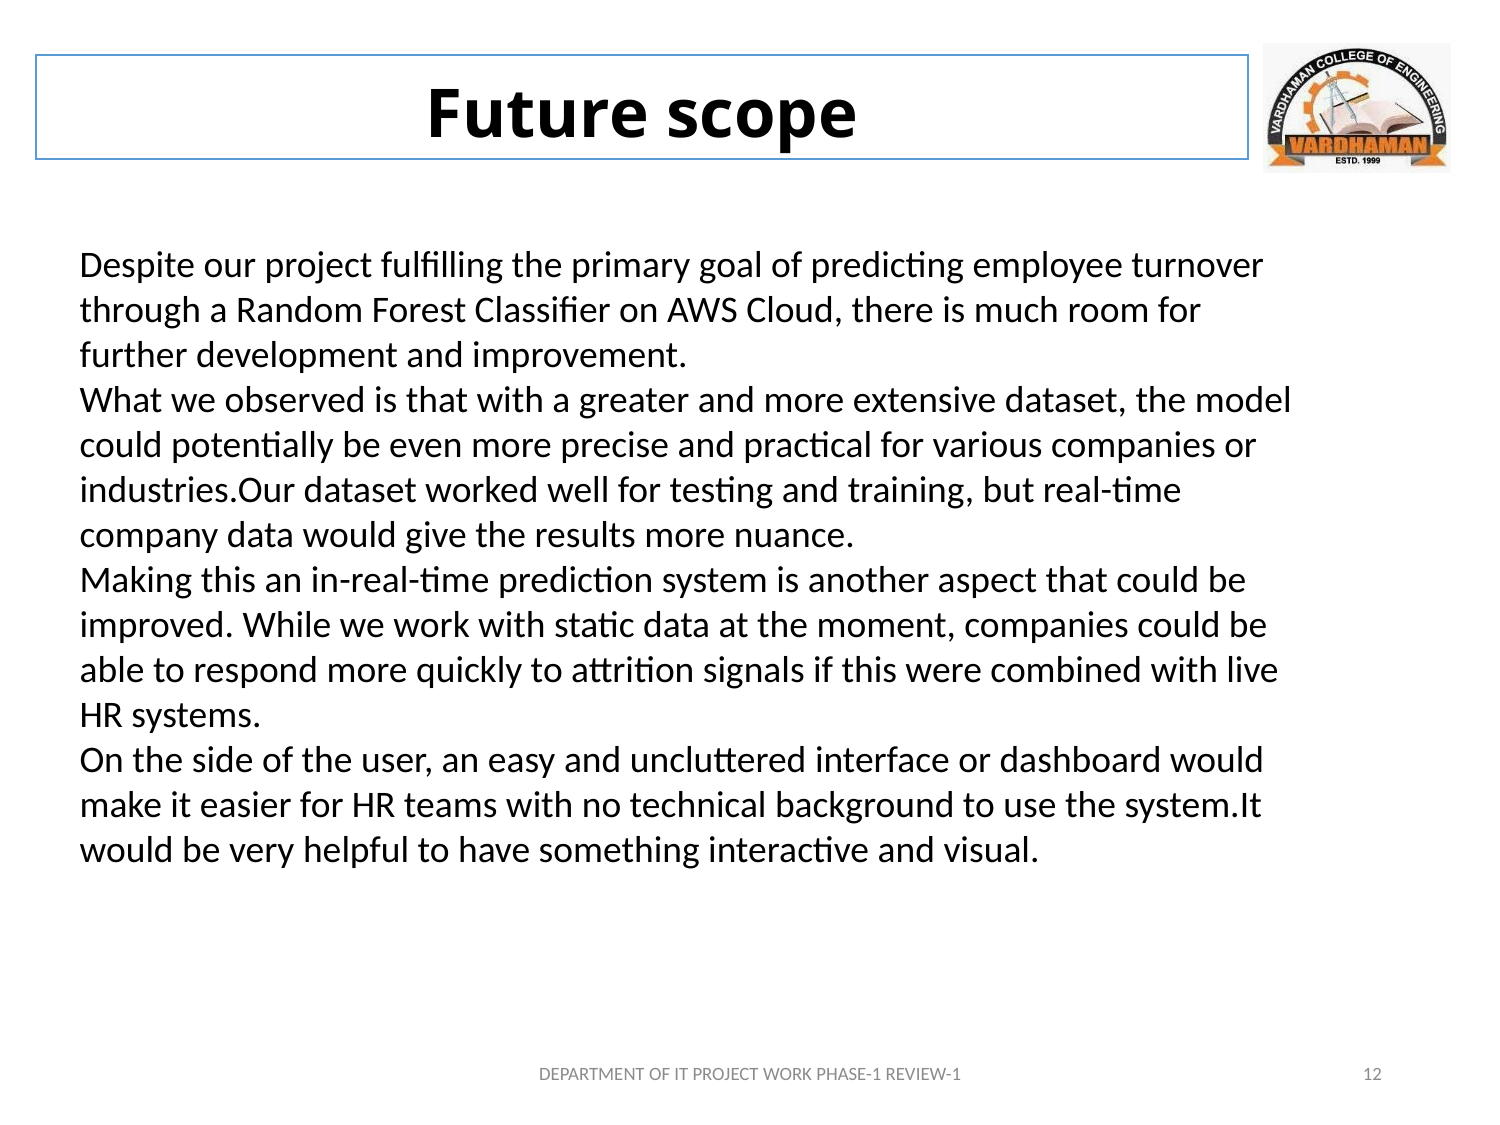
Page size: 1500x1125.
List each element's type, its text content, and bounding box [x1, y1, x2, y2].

footer DEPARTMENT OF IT PROJECT WORK PHASE-1 REVIEW-1 [496, 1042, 1004, 1103]
slide_number 12 [1059, 1042, 1397, 1103]
text_box Future scope [35, 54, 1249, 160]
picture [1263, 43, 1451, 173]
text_box Despite our project fulfilling the primary goal of predicting employee turnover through a Random Forest Classifier on AWS Cloud, there is much room for further development and improvement. What we observed is that with a greater and more extensive dataset, the model could potentially be even more precise and practical for various companies or industries.Our dataset worked well for testing and training, but real-time company data would give the results more nuance. Making this an in-real-time prediction system is another aspect that could be improved. While we work with static data at the moment, companies could be able to respond more quickly to attrition signals if this were combined with live HR systems. On the side of the user, an easy and uncluttered interface or dashboard would make it easier for HR teams with no technical background to use the system.It would be very helpful to have something interactive and visual. [64, 232, 1317, 878]
